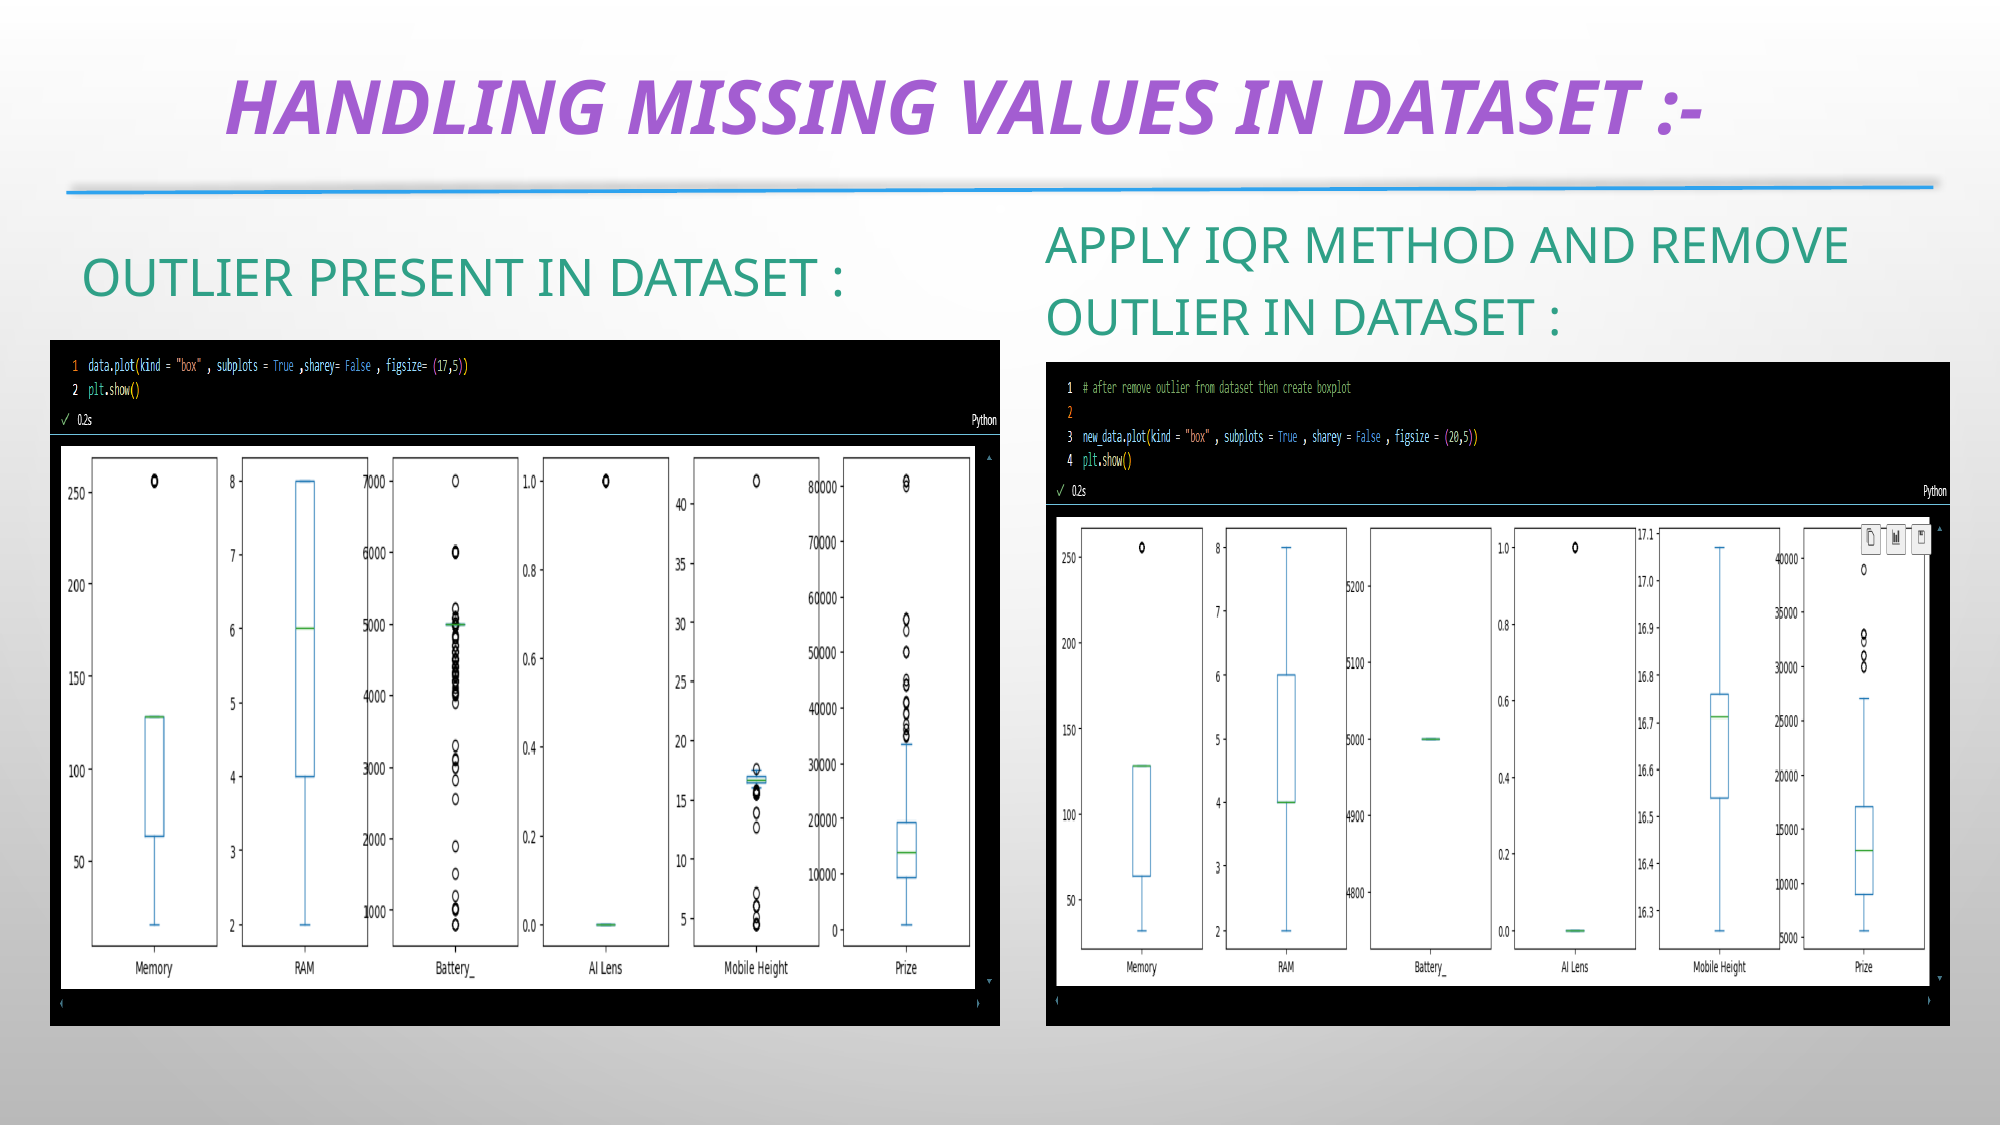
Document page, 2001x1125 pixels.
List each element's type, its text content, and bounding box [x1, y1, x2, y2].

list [49, 340, 1001, 1026]
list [1046, 362, 1951, 1026]
picture [0, 0, 2000, 1125]
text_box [66, 187, 1934, 193]
list Outlier present In dataset : [66, 224, 984, 315]
title Handling missing values in dataset :- [66, 22, 1863, 185]
list Apply IQR method and remove outlier in dataset : [1030, 224, 1867, 353]
